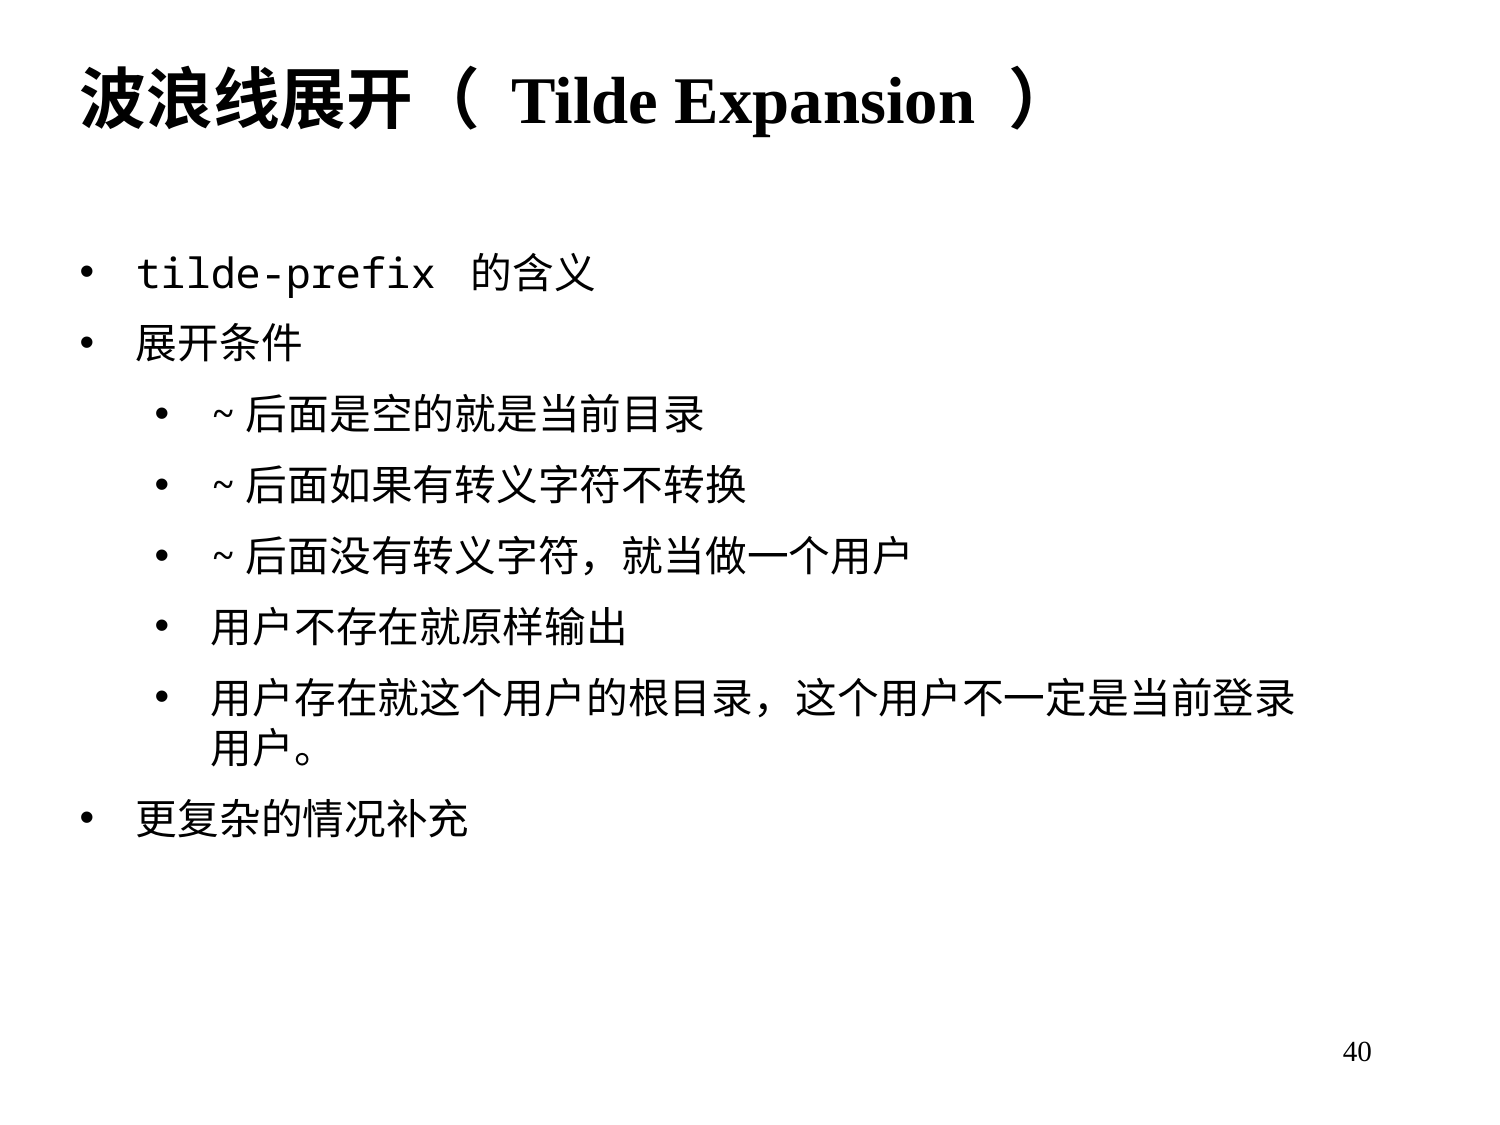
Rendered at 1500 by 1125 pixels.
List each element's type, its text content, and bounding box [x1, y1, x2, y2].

slide_number 40 [1074, 1025, 1388, 1100]
text_box 波浪线展开（ Tilde Expansion ） [64, 49, 1300, 145]
text_box tilde-prefix 的含义 展开条件 ~后面是空的就是当前目录 ~后面如果有转义字符不转换 ~后面没有转义字符，就当做一个用户 用户不存在就原样输出 用户存在就这个用户的根目录，这个用户不一定是当前登录用户。 更复杂的情况补充 [64, 238, 1353, 850]
